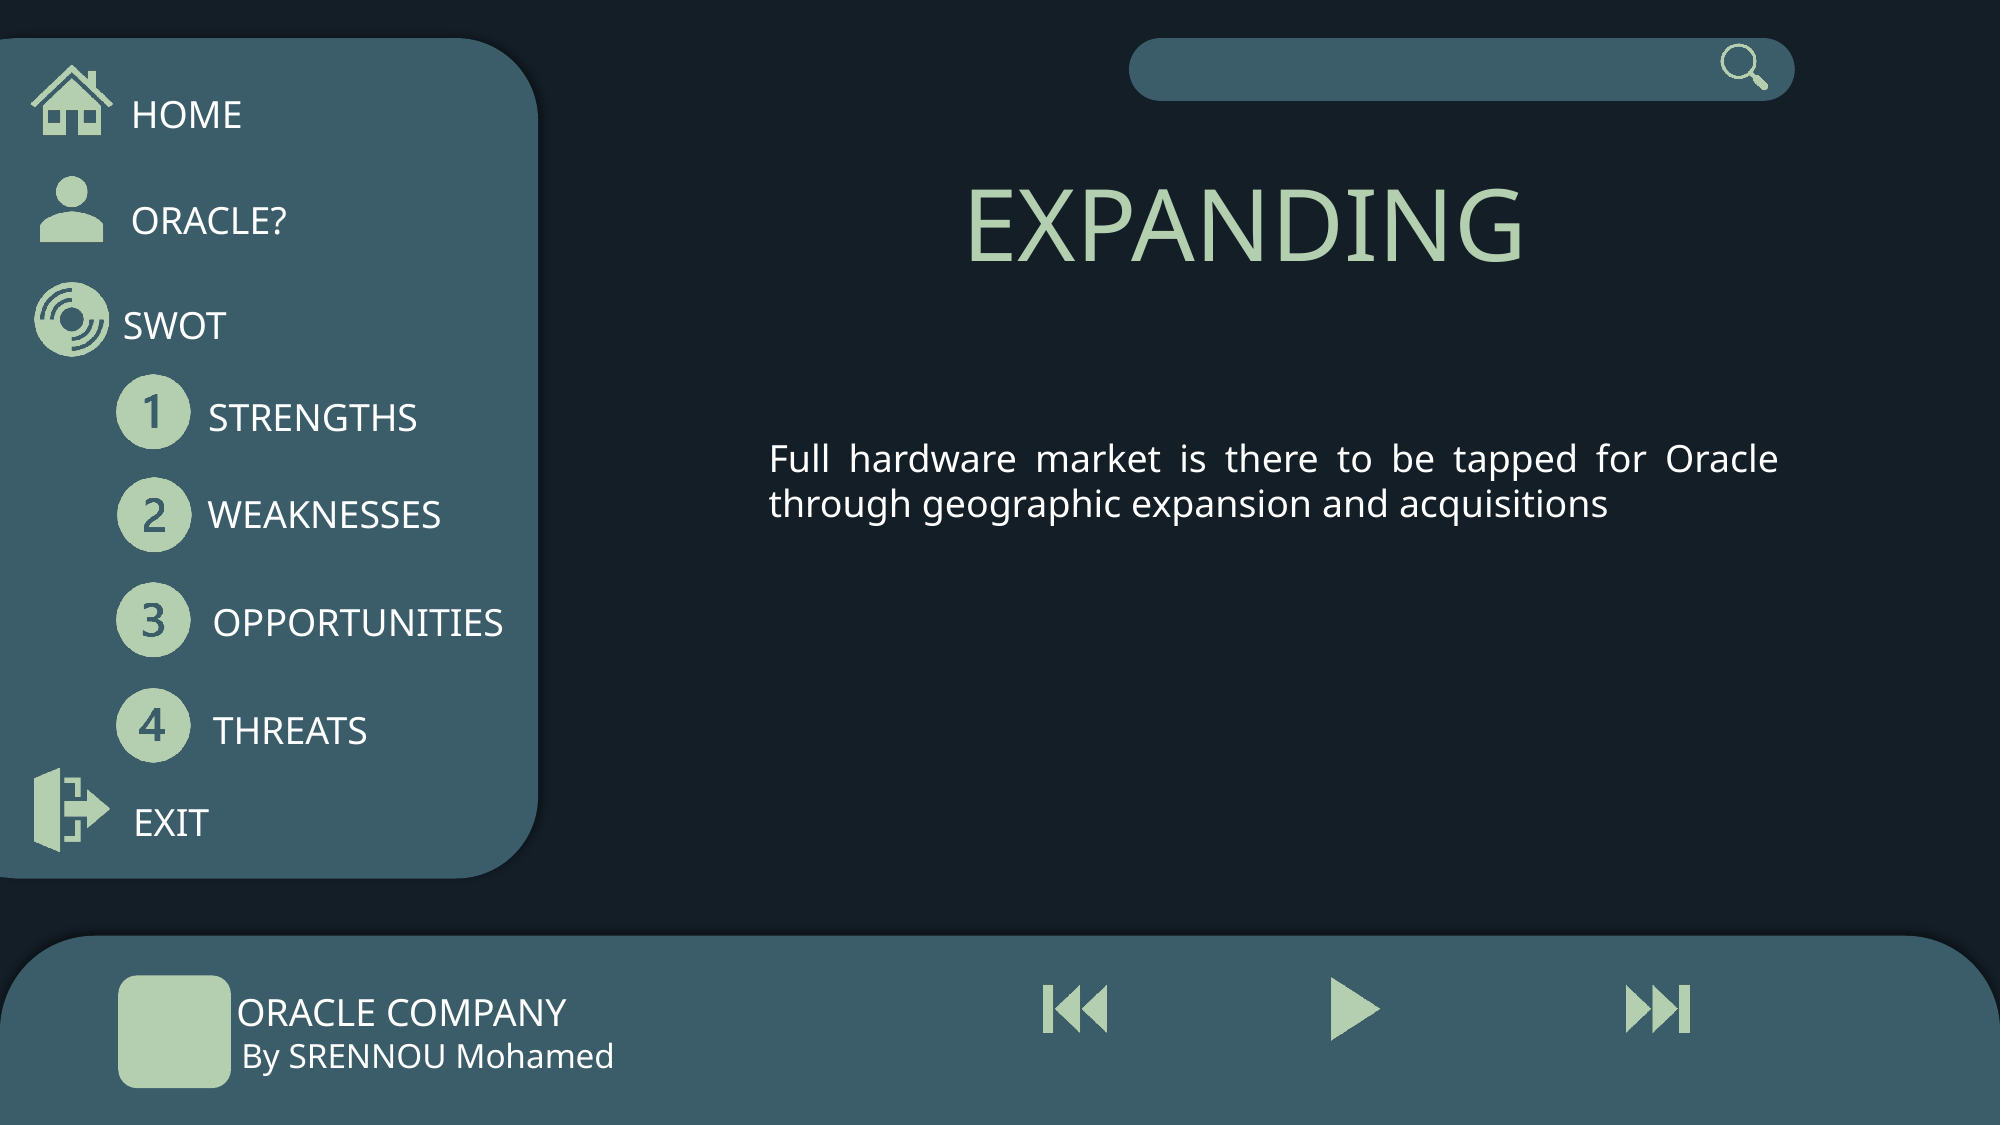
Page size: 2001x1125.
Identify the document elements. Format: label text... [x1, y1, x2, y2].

text_box ORACLE COMPANY [221, 981, 582, 1042]
text_box HOME [119, 83, 258, 144]
text_box ORACLE? [119, 189, 302, 249]
text_box [0, 934, 2000, 1125]
picture [24, 272, 200, 459]
text_box STRENGTHS [200, 386, 433, 446]
picture [1314, 967, 1397, 1051]
text_box By SRENNOU Mohamed [226, 1027, 631, 1083]
picture [24, 162, 119, 256]
picture [24, 52, 119, 147]
text_box THREATS [200, 700, 383, 760]
text_box EXIT [119, 791, 225, 852]
picture [106, 572, 200, 667]
text_box OPPORTUNITIES [200, 591, 519, 652]
text_box Full hardware market is there to be tapped for Oracle through geographic expansion and acquisitions [753, 428, 1795, 533]
text_box EXPANDING [616, 153, 1874, 289]
text_box [0, 36, 540, 880]
picture [1616, 967, 1699, 1051]
text_box SWOT [119, 294, 242, 355]
text_box [1127, 36, 1796, 102]
picture [1033, 967, 1116, 1051]
picture [107, 467, 201, 562]
picture [1715, 37, 1773, 95]
picture [24, 678, 200, 857]
text_box [117, 974, 227, 1090]
text_box WEAKNESSES [201, 483, 457, 544]
